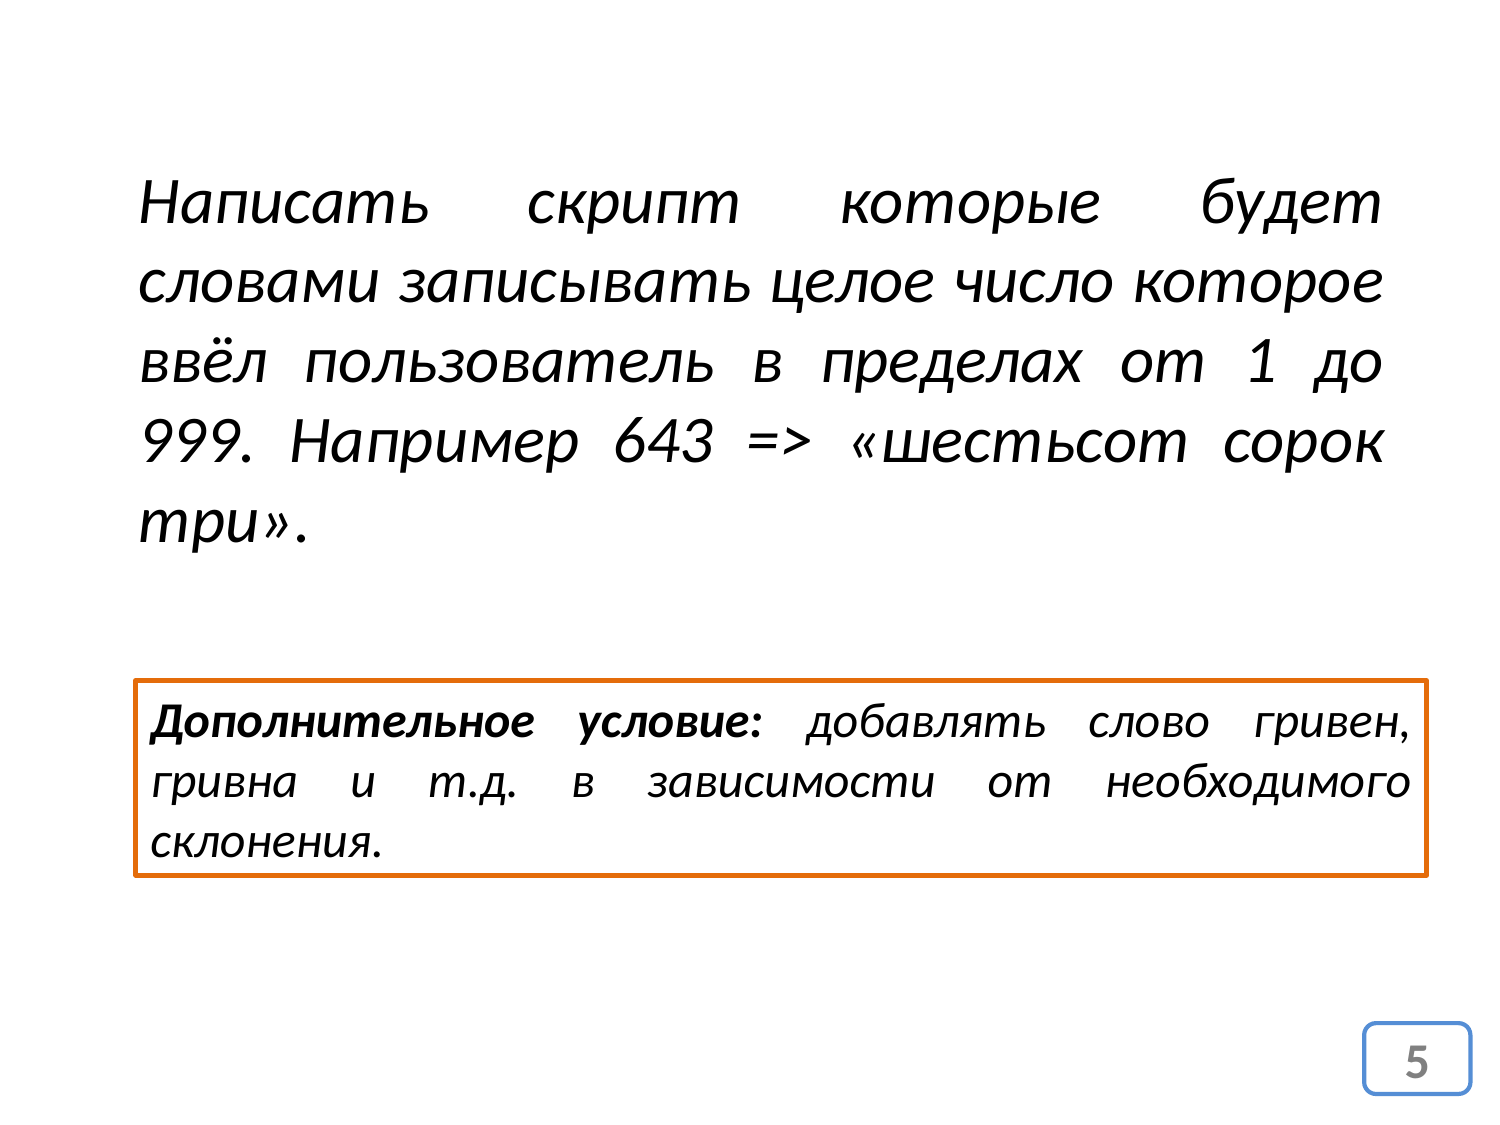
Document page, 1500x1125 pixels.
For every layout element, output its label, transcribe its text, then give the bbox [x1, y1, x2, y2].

text_box 5 [1362, 1021, 1473, 1097]
text_box Дополнительное условие: добавлять слово гривен, гривна и т.д. в зависимости от необходимого склонения. [135, 680, 1427, 876]
text_box Написать скрипт которые будет словами записывать целое число которое ввёл пользователь в пределах от 1 до 999. Например 643 => «шестьсот сорок три». [123, 148, 1400, 564]
